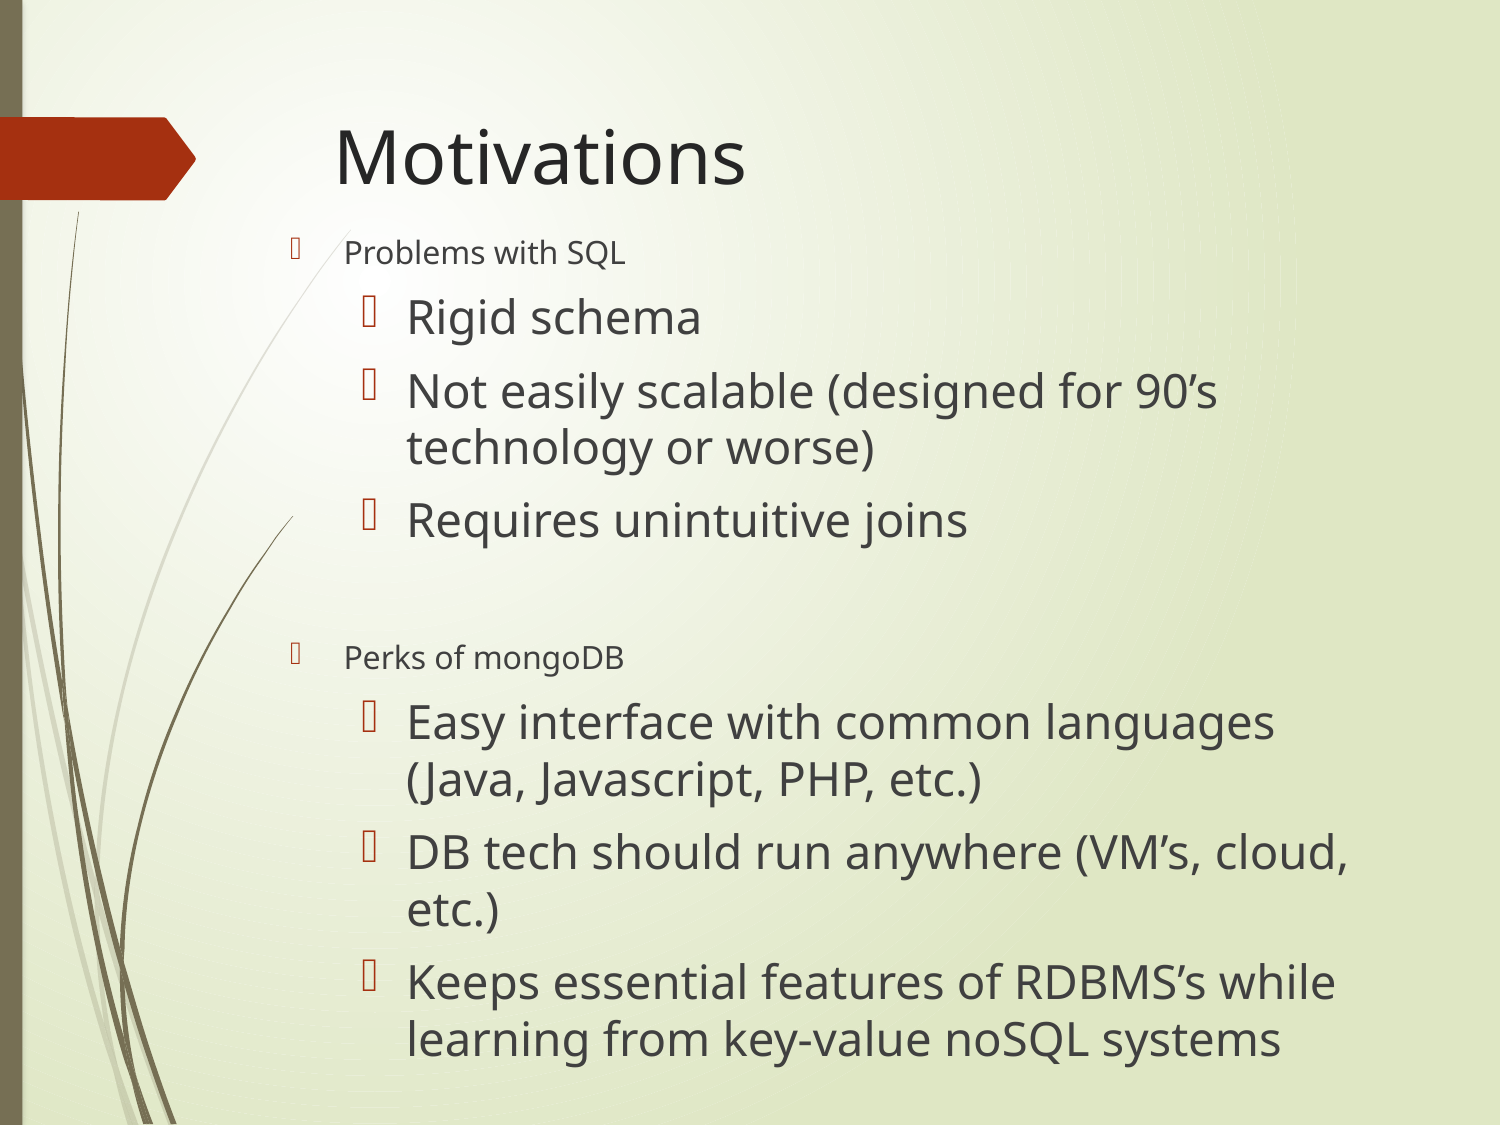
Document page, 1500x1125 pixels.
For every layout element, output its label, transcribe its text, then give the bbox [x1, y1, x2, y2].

title Motivations [318, 102, 1416, 224]
list Problems with SQL Rigid schema Not easily scalable (designed for 90’s technology or worse) Requires unintuitive joins Perks of mongoDB Easy interface with common languages (Java, Javascript, PHP, etc.) DB tech should run anywhere (VM’s, cloud, etc.) Keeps essential features of RDBMS’s while learning from key-value noSQL systems [274, 224, 1416, 1076]
